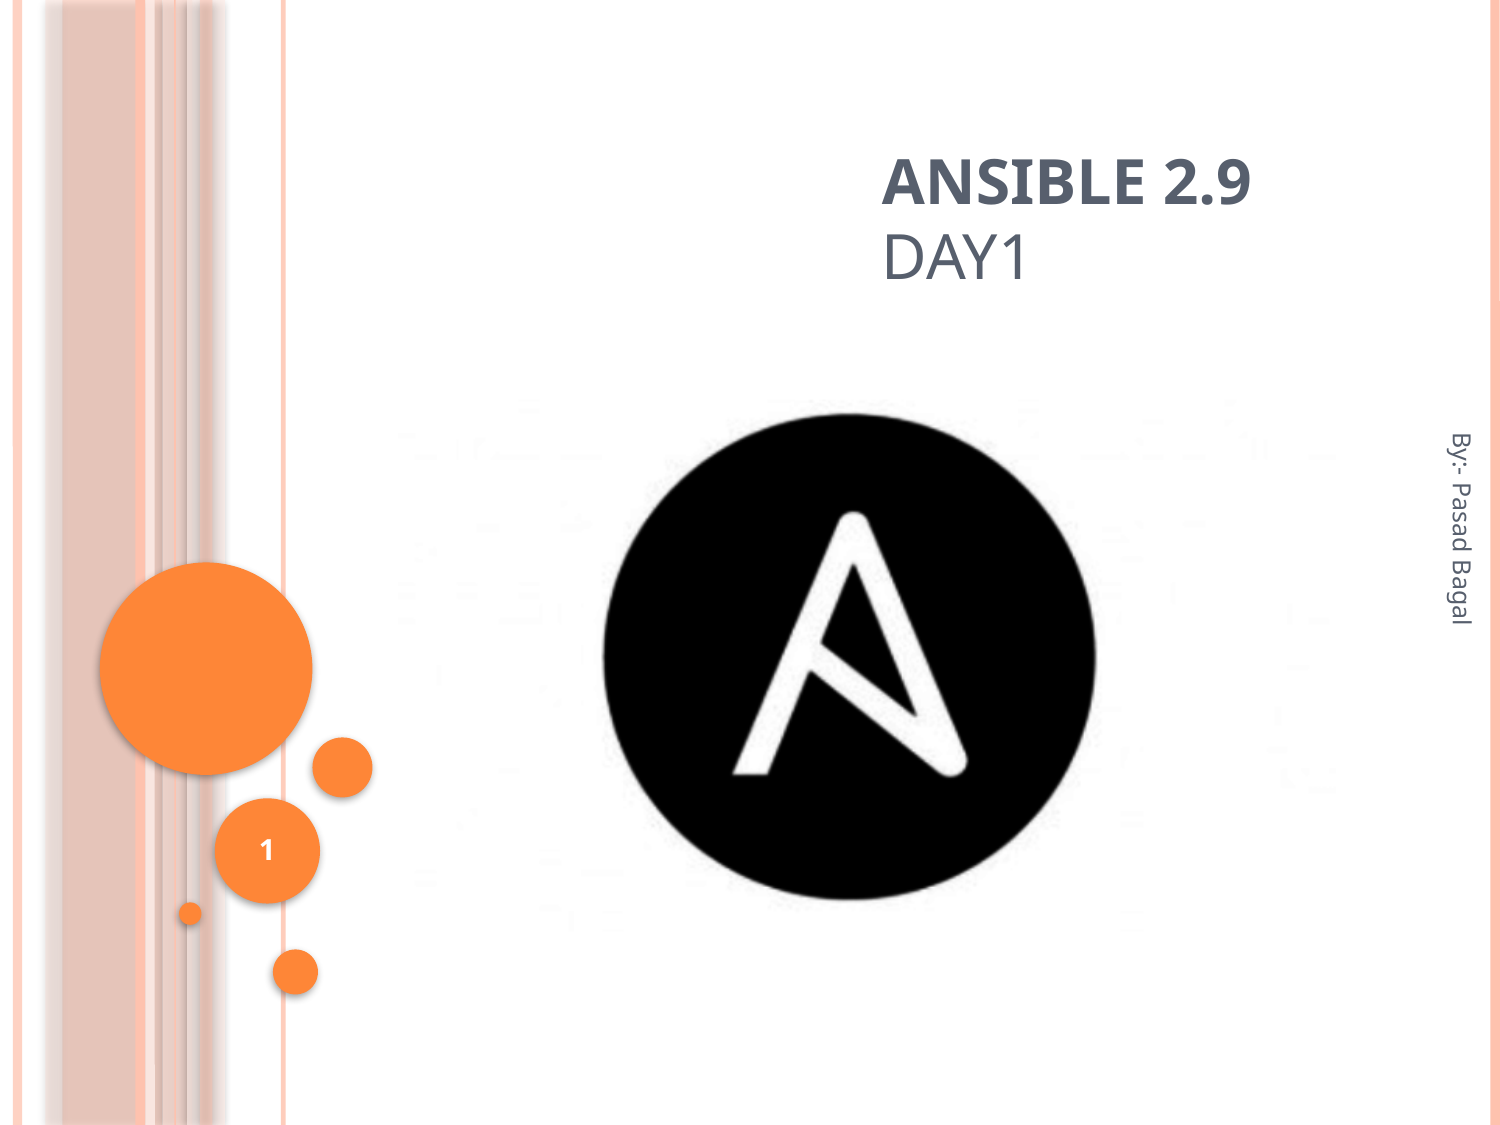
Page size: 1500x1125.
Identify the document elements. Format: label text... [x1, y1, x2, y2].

picture [397, 362, 1337, 950]
slide_number 1 [217, 808, 318, 894]
title Ansible 2.9 Day1 [117, 58, 1393, 300]
footer By:- Pasad Bagal [1429, 417, 1493, 1018]
